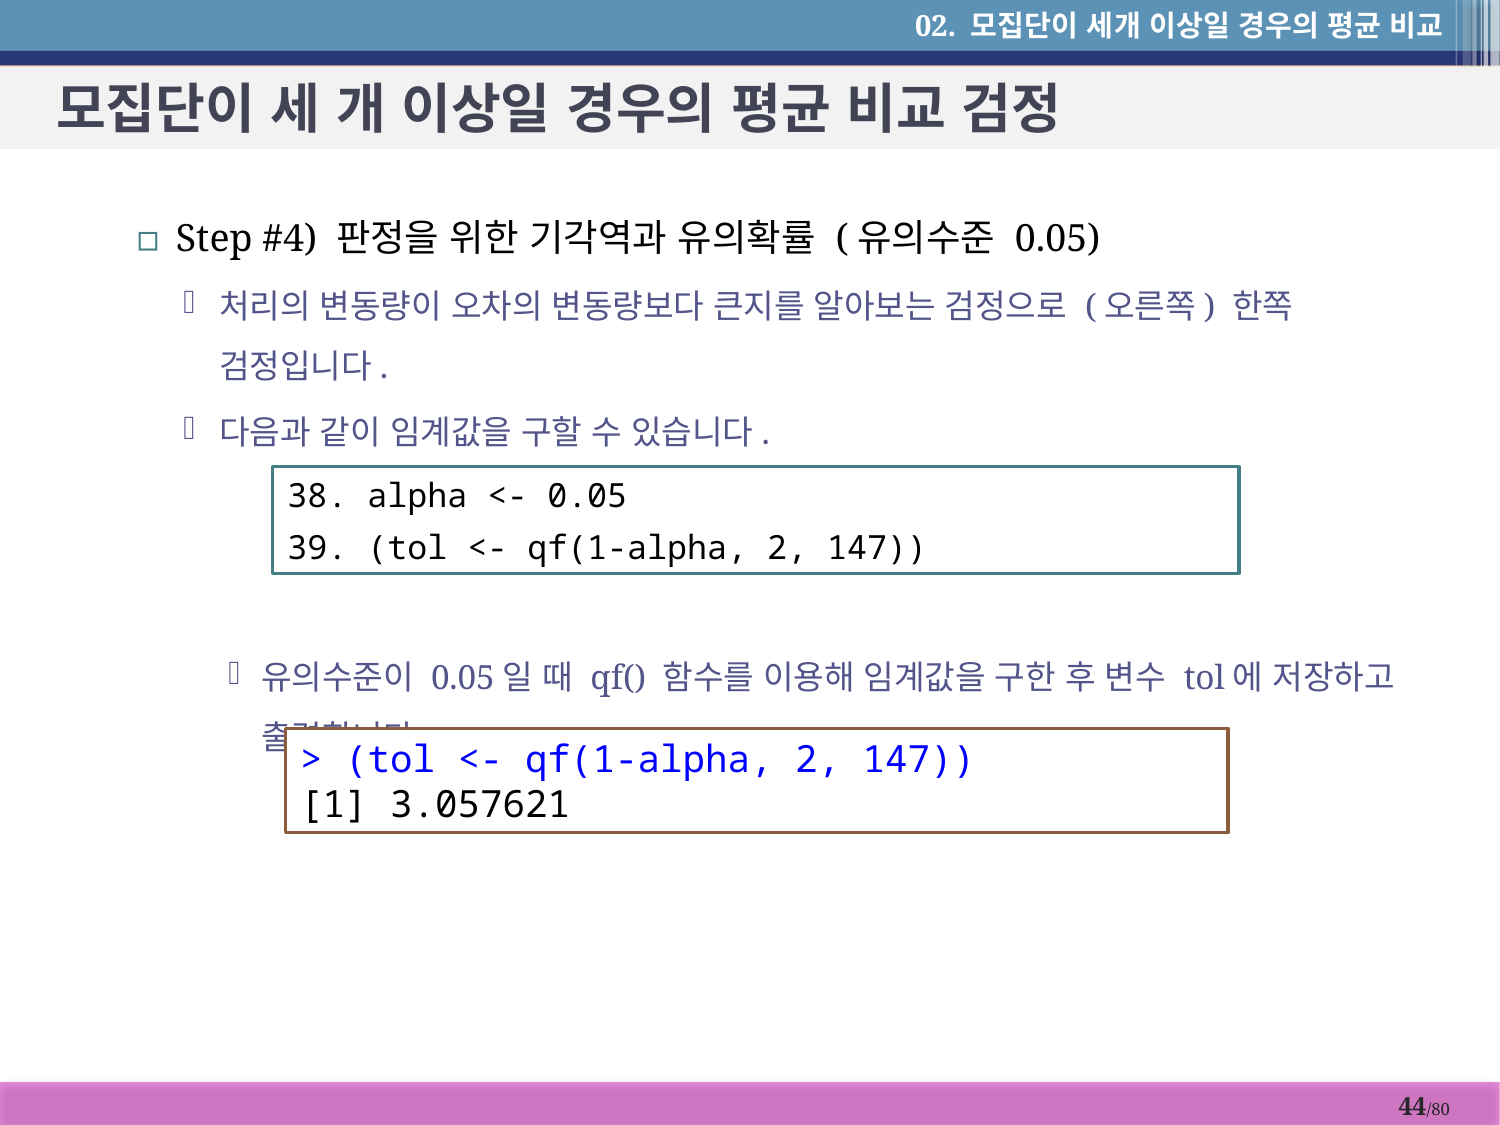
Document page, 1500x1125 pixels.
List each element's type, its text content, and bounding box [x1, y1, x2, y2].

title 모집단이 세 개 이상일 경우의 평균 비교 검정 [41, 64, 1459, 149]
text_box 38. alpha <- 0.05 39. (tol <- qf(1-alpha, 2, 147)) [271, 465, 1241, 575]
text_box [41, 0, 1459, 55]
list Step #4) 판정을 위한 기각역과 유의확률 (유의수준 0.05) 처리의 변동량이 오차의 변동량보다 큰지를 알아보는 검정으로 (오른쪽) 한쪽 검정입니다. 다음과 같이 임계값을 구할 수 있습니다. 유의수준이 0.05일 때 qf() 함수를 이용해 임계값을 구한 후 변수 tol에 저장하고 출력합니다 [53, 184, 1447, 1079]
text_box > (tol <- qf(1-alpha, 2, 147)) [1] 3.057621 [284, 727, 1230, 834]
text_box 02. 모집단이 세개 이상일 경우의 평균 비교 [820, 0, 1459, 50]
